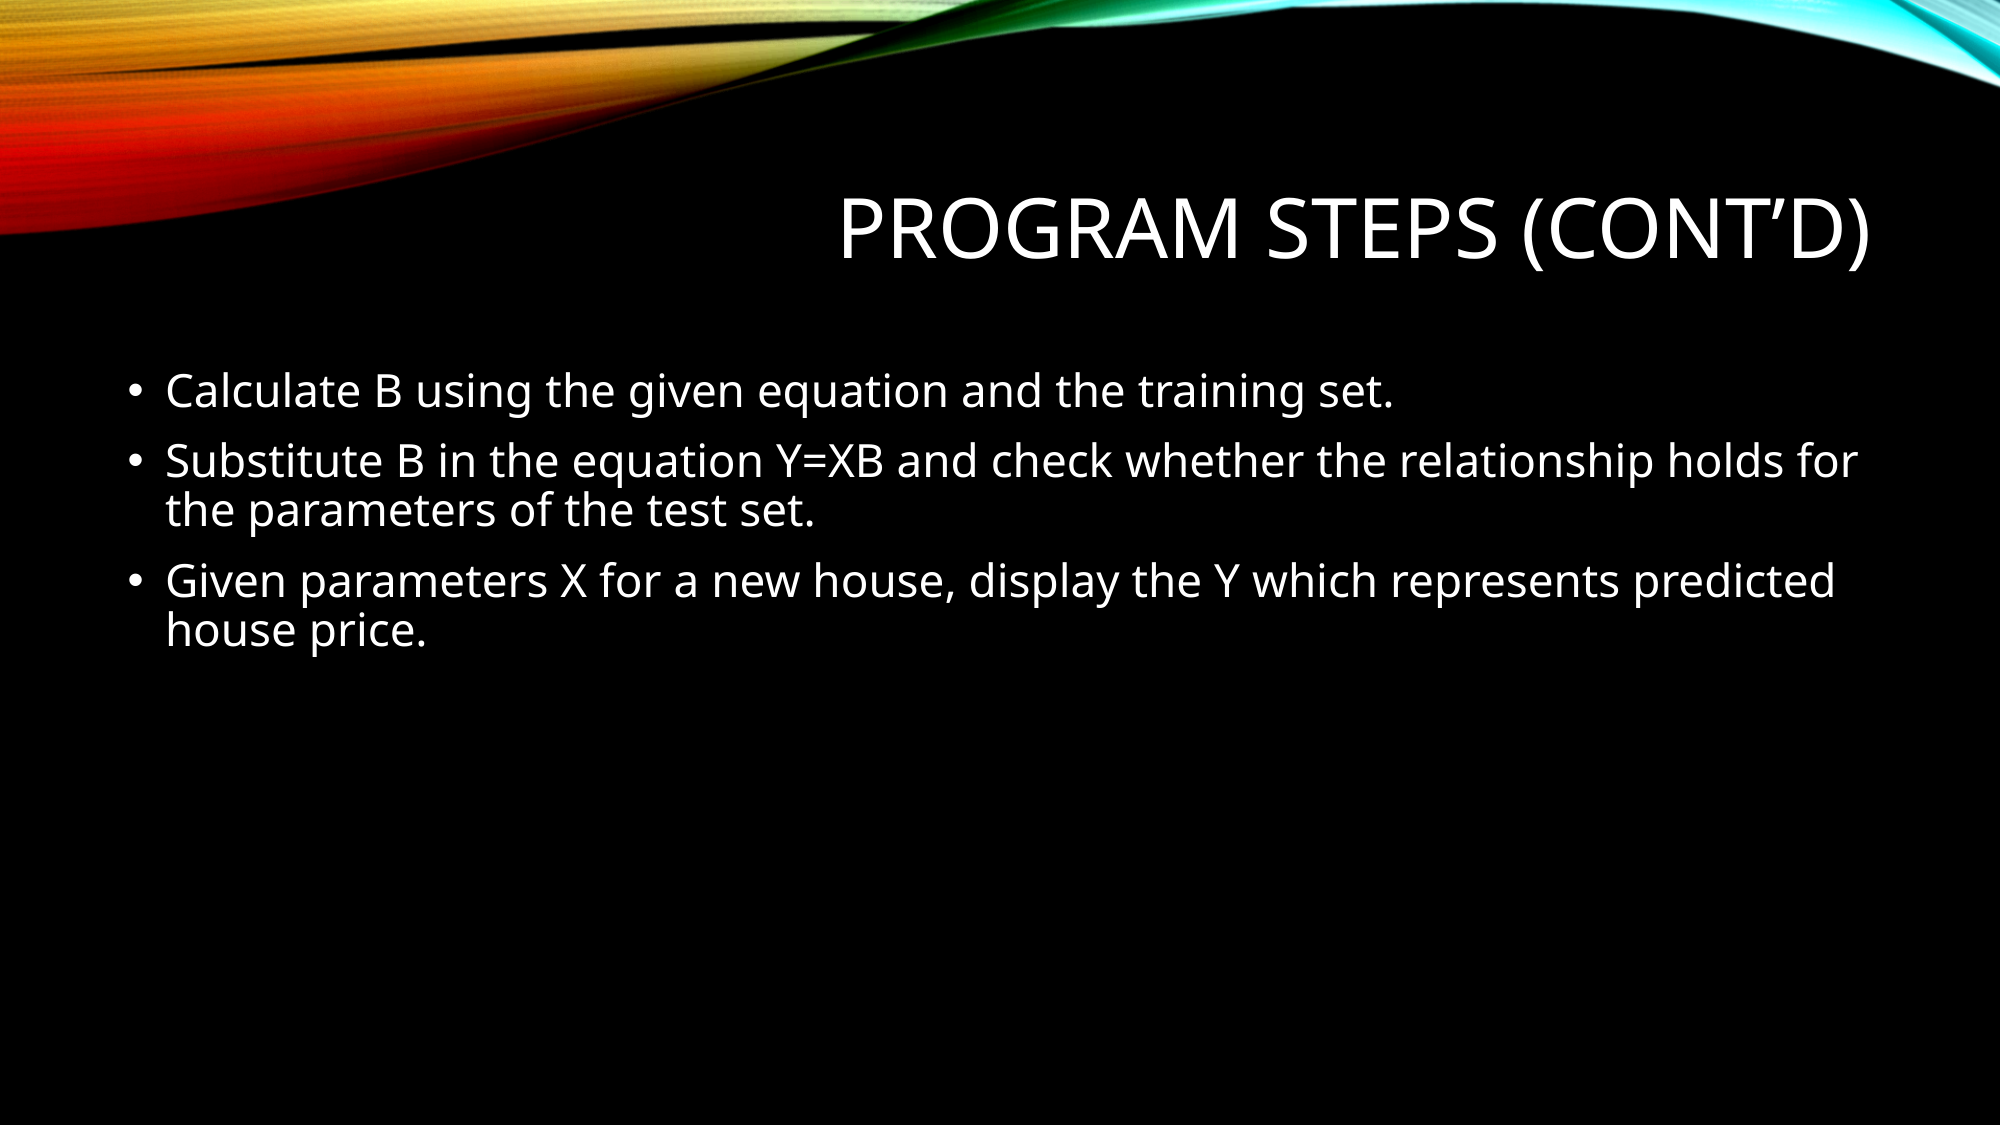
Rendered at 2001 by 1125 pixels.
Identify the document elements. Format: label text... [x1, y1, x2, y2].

list Calculate B using the given equation and the training set. Substitute B in the equation Y=XB and check whether the relationship holds for the parameters of the test set. Given parameters X for a new house, display the Y which represents predicted house price. [112, 360, 1888, 1021]
picture [0, 0, 2000, 237]
title Program Steps (Cont’D) [474, 125, 1888, 338]
